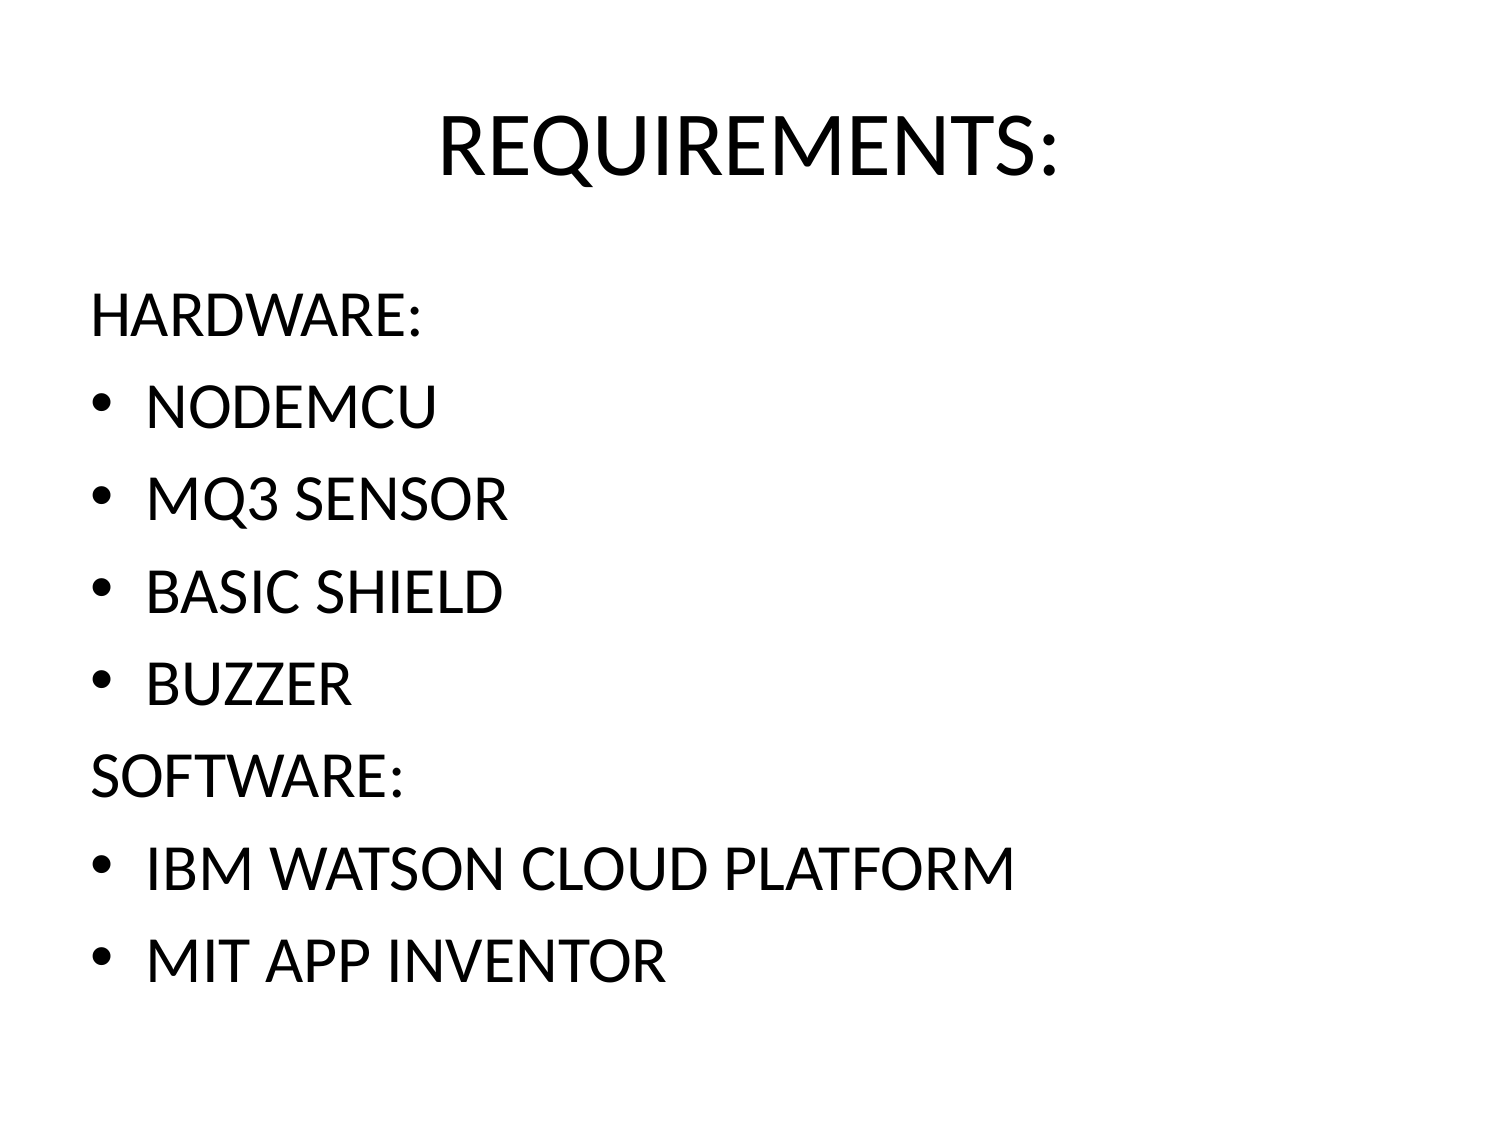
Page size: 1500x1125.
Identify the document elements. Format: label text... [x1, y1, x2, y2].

list HARDWARE: NODEMCU MQ3 SENSOR BASIC SHIELD BUZZER SOFTWARE: IBM WATSON CLOUD PLATFORM MIT APP INVENTOR [75, 262, 1425, 1005]
title REQUIREMENTS: [75, 45, 1425, 233]
